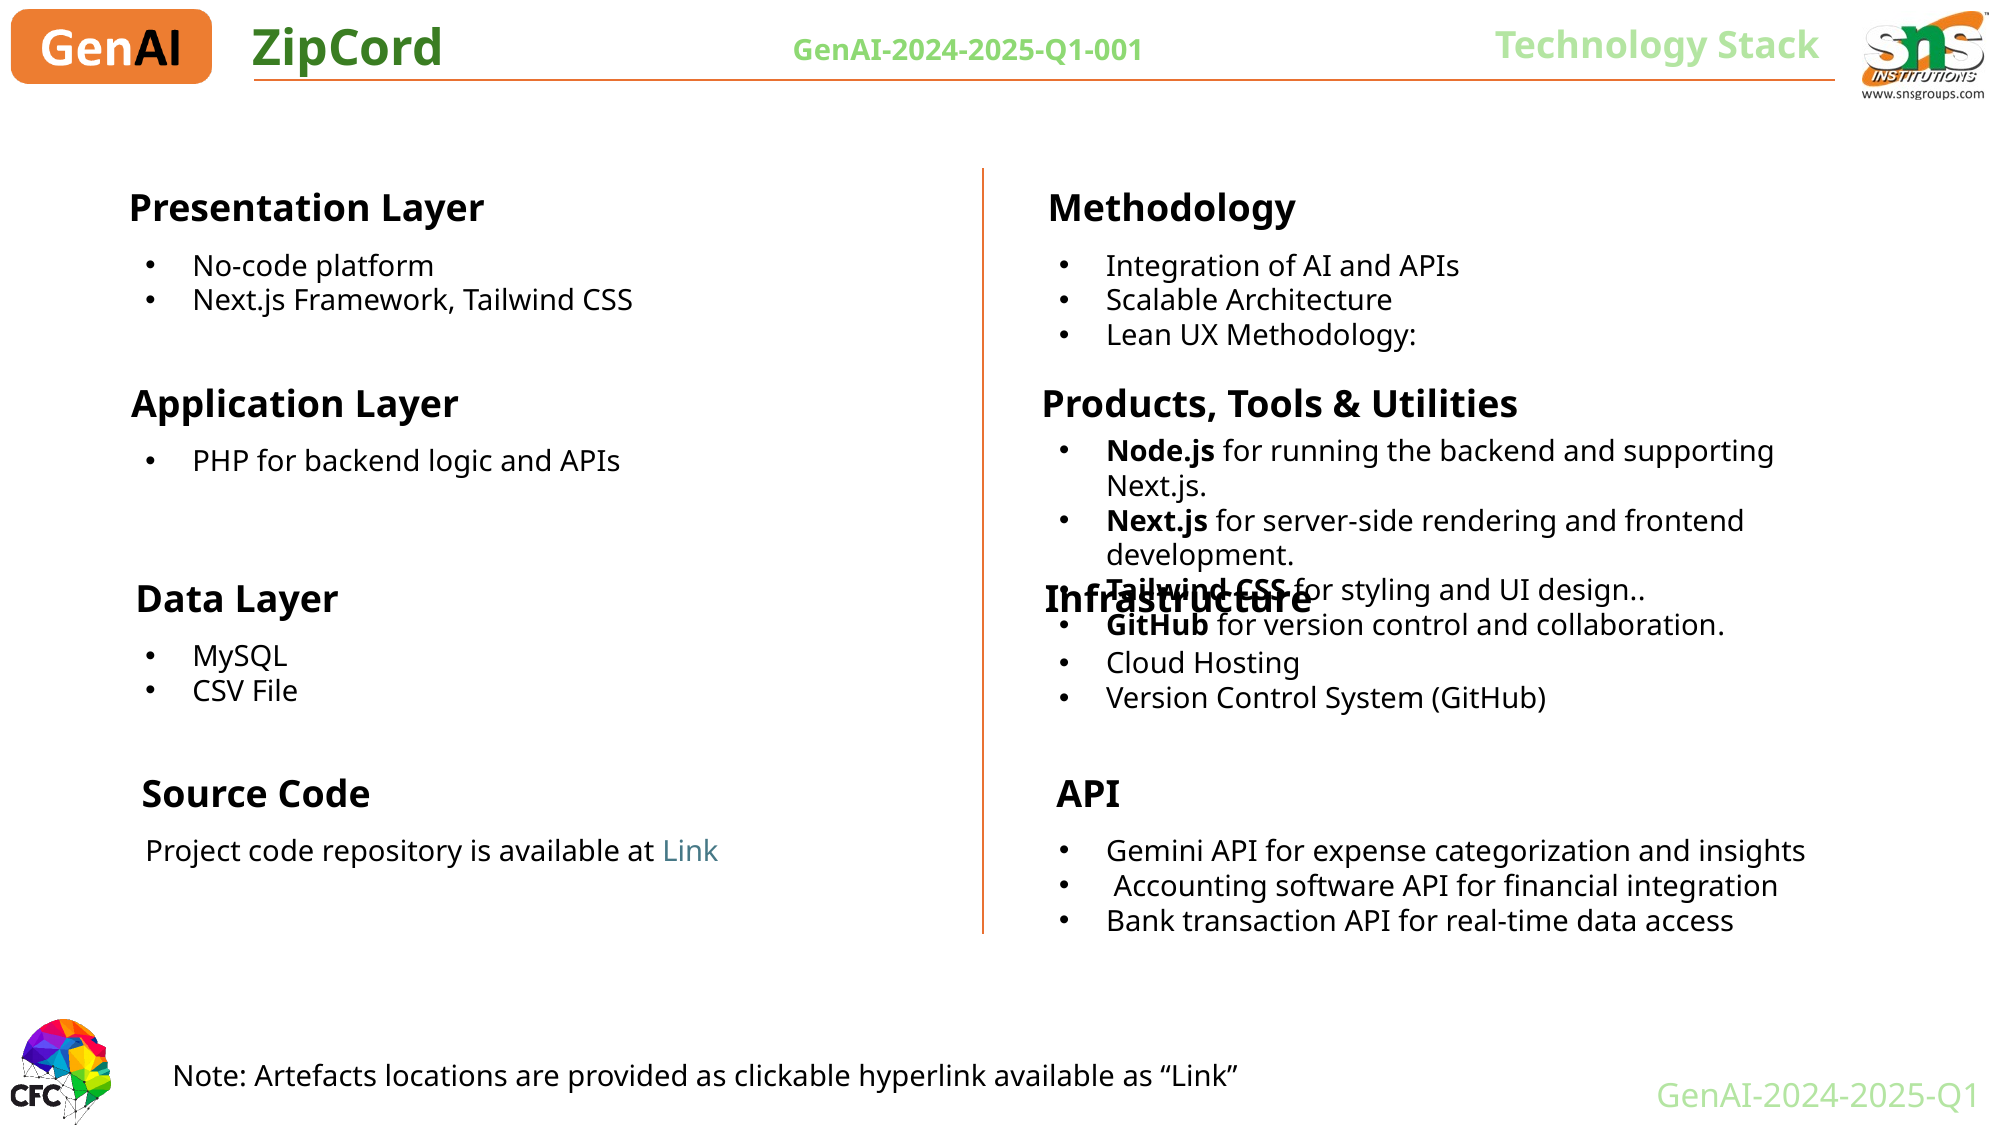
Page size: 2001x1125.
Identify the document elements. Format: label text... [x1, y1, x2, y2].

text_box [130, 567, 969, 717]
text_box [130, 176, 969, 326]
picture [10, 9, 213, 84]
text_box [1635, 1045, 2000, 1125]
picture [1887, 11, 1989, 100]
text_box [1043, 372, 1883, 567]
text_box Note: Artefacts locations are provided as clickable hyperlink available as “Link” [157, 1050, 1449, 1101]
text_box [1043, 762, 1883, 1018]
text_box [130, 762, 969, 877]
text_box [236, 7, 1887, 146]
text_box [130, 372, 969, 487]
text_box GenAI-2024-2025-Q1 [1641, 1066, 1997, 1122]
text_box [1043, 176, 1883, 362]
picture [10, 1019, 111, 1125]
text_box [1043, 567, 1883, 724]
